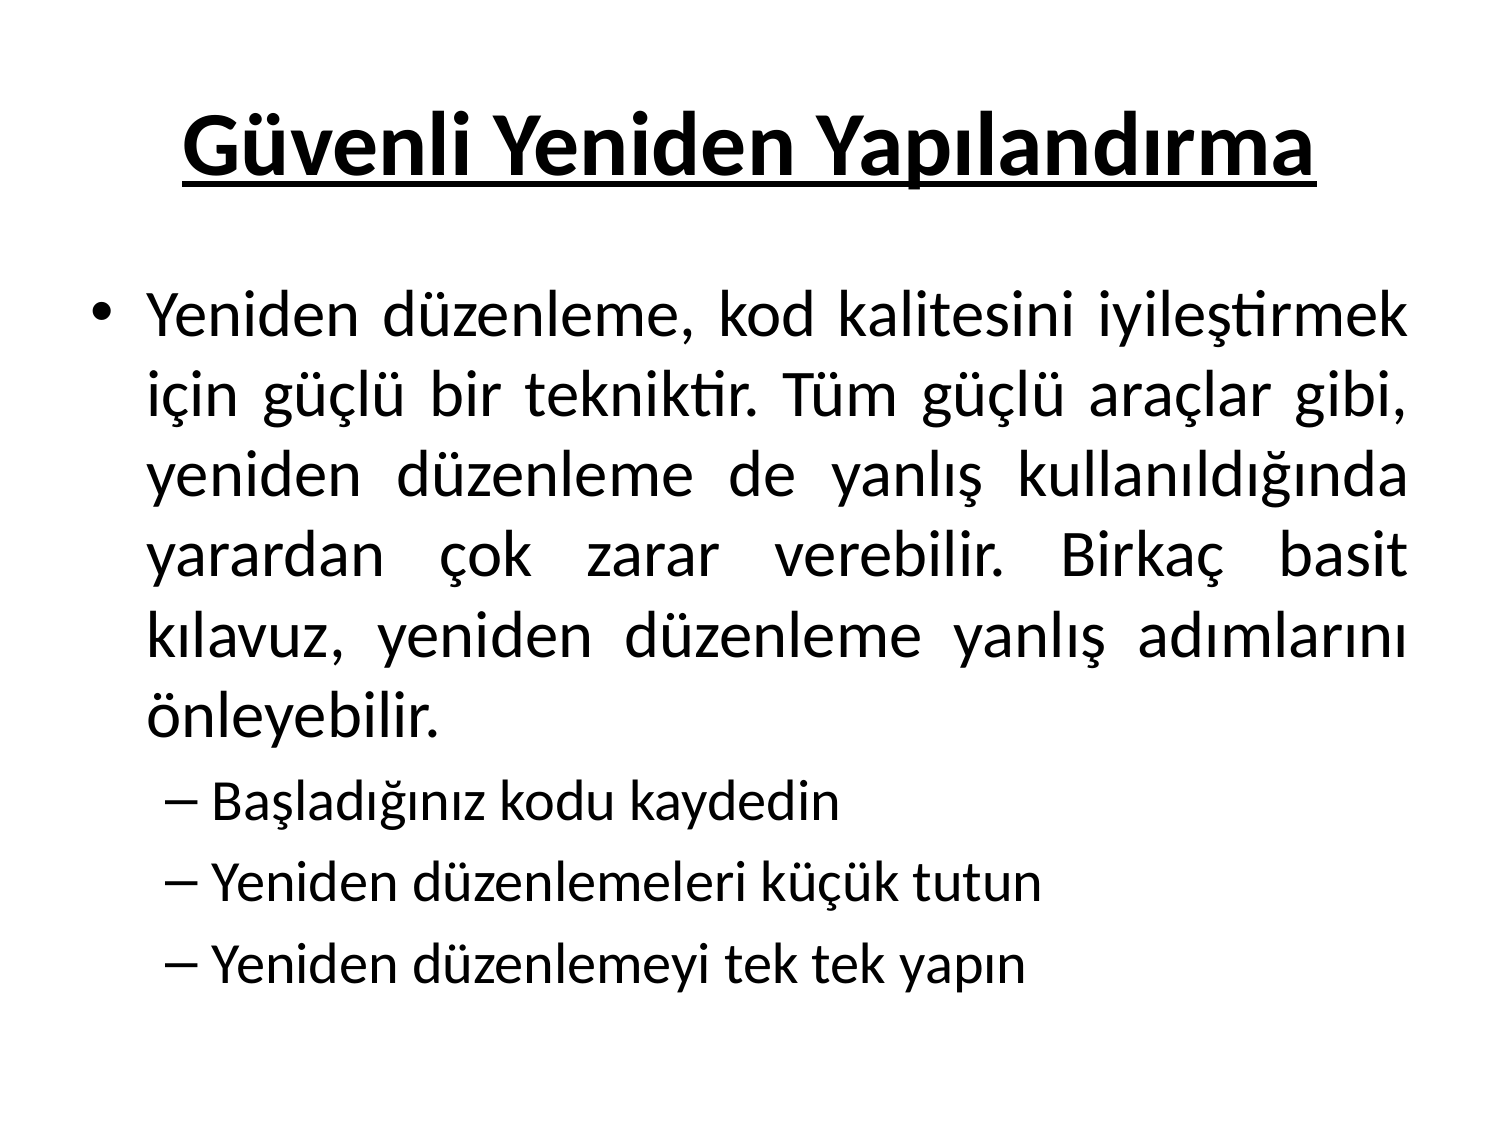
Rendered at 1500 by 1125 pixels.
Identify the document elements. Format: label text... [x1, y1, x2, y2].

list Yeniden düzenleme, kod kalitesini iyileştirmek için güçlü bir tekniktir. Tüm güçlü araçlar gibi, yeniden düzenleme de yanlış kullanıldığında yarardan çok zarar verebilir. Birkaç basit kılavuz, yeniden düzenleme yanlış adımlarını önleyebilir. Başladığınız kodu kaydedin Yeniden düzenlemeleri küçük tutun Yeniden düzenlemeyi tek tek yapın [75, 262, 1425, 1005]
title Güvenli Yeniden Yapılandırma [75, 45, 1425, 233]
